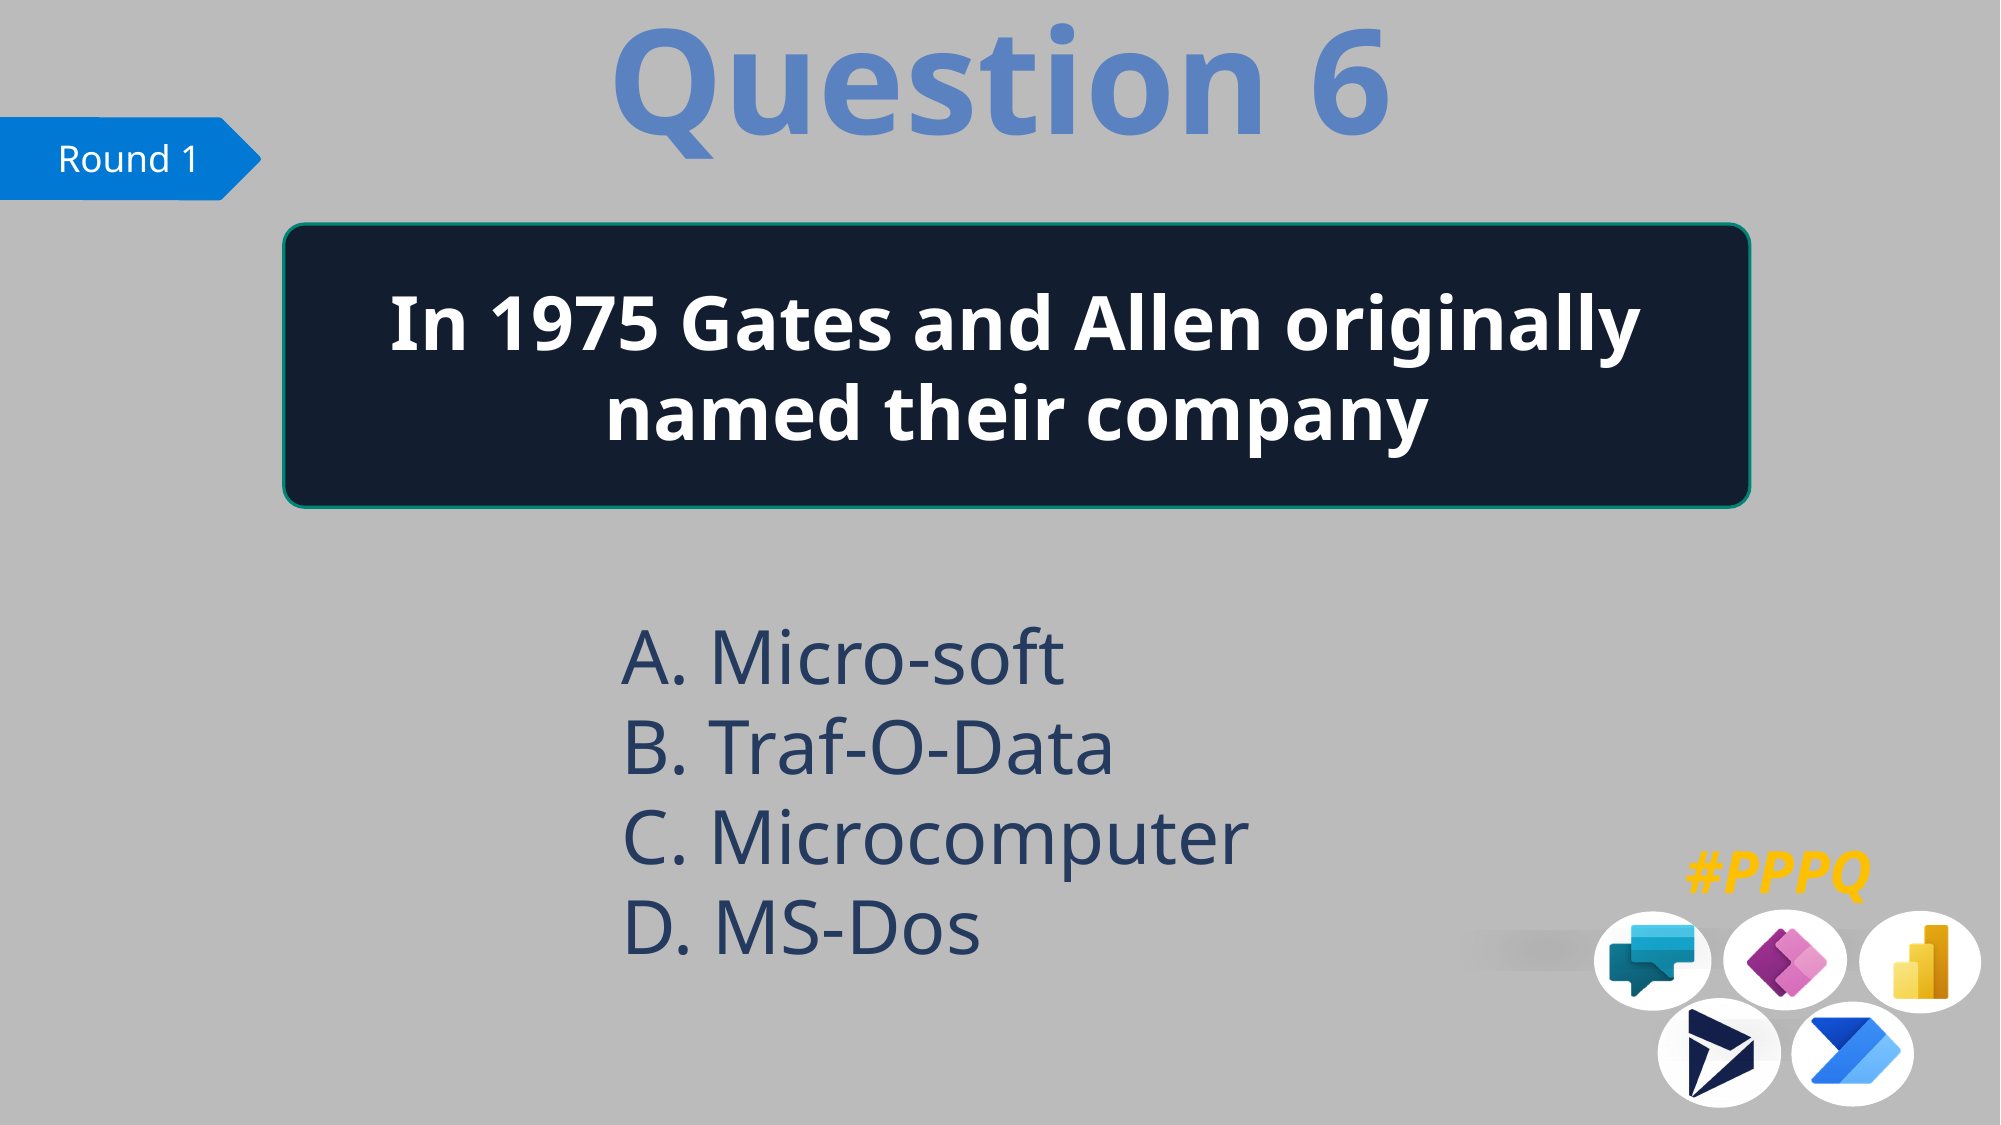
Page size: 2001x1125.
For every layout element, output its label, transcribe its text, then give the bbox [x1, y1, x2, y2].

text_box Micro-soft Traf-O-Data Microcomputer MS-Dos [606, 601, 1427, 977]
text_box In 1975 Gates and Allen originally named their company [282, 223, 1751, 509]
picture [1594, 911, 1712, 1011]
picture [1723, 909, 1848, 1011]
picture [1791, 1001, 1914, 1107]
picture [1663, 1003, 1776, 1103]
picture [1859, 910, 1982, 1014]
text_box Question 6 [249, 0, 1750, 169]
